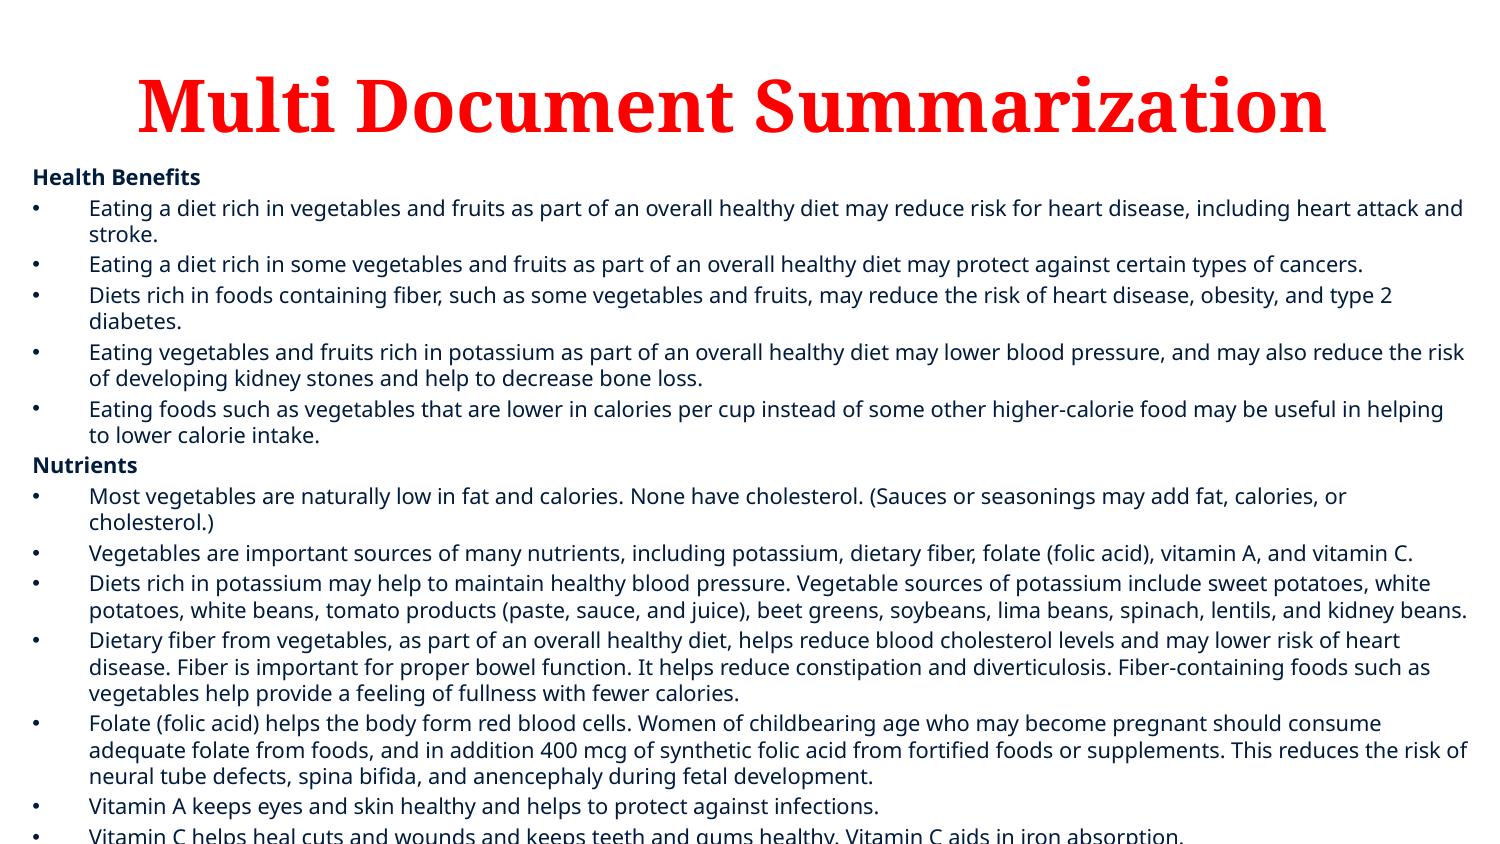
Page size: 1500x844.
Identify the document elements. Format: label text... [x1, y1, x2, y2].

title Multi Document Summarization [41, 52, 1425, 156]
list Health Benefits Eating a diet rich in vegetables and fruits as part of an overall healthy diet may reduce risk for heart disease, including heart attack and stroke. Eating a diet rich in some vegetables and fruits as part of an overall healthy diet may protect against certain types of cancers. Diets rich in foods containing fiber, such as some vegetables and fruits, may reduce the risk of heart disease, obesity, and type 2 diabetes. Eating vegetables and fruits rich in potassium as part of an overall healthy diet may lower blood pressure, and may also reduce the risk of developing kidney stones and help to decrease bone loss. Eating foods such as vegetables that are lower in calories per cup instead of some other higher-calorie food may be useful in helping to lower calorie intake. Nutrients Most vegetables are naturally low in fat and calories. None have cholesterol. (Sauces or seasonings may add fat, calories, or cholesterol.) Vegetables are important sources of many nutrients, including potassium, dietary fiber, folate (folic acid), vitamin A, and vitamin C. Diets rich in potassium may help to maintain healthy blood pressure. Vegetable sources of potassium include sweet potatoes, white potatoes, white beans, tomato products (paste, sauce, and juice), beet greens, soybeans, lima beans, spinach, lentils, and kidney beans. Dietary fiber from vegetables, as part of an overall healthy diet, helps reduce blood cholesterol levels and may lower risk of heart disease. Fiber is important for proper bowel function. It helps reduce constipation and diverticulosis. Fiber-containing foods such as vegetables help provide a feeling of fullness with fewer calories. Folate (folic acid) helps the body form red blood cells. Women of childbearing age who may become pregnant should consume adequate folate from foods, and in addition 400 mcg of synthetic folic acid from fortified foods or supplements. This reduces the risk of neural tube defects, spina bifida, and anencephaly during fetal development. Vitamin A keeps eyes and skin healthy and helps to protect against infections. Vitamin C helps heal cuts and wounds and keeps teeth and gums healthy. Vitamin C aids in iron absorption. [17, 156, 1486, 830]
